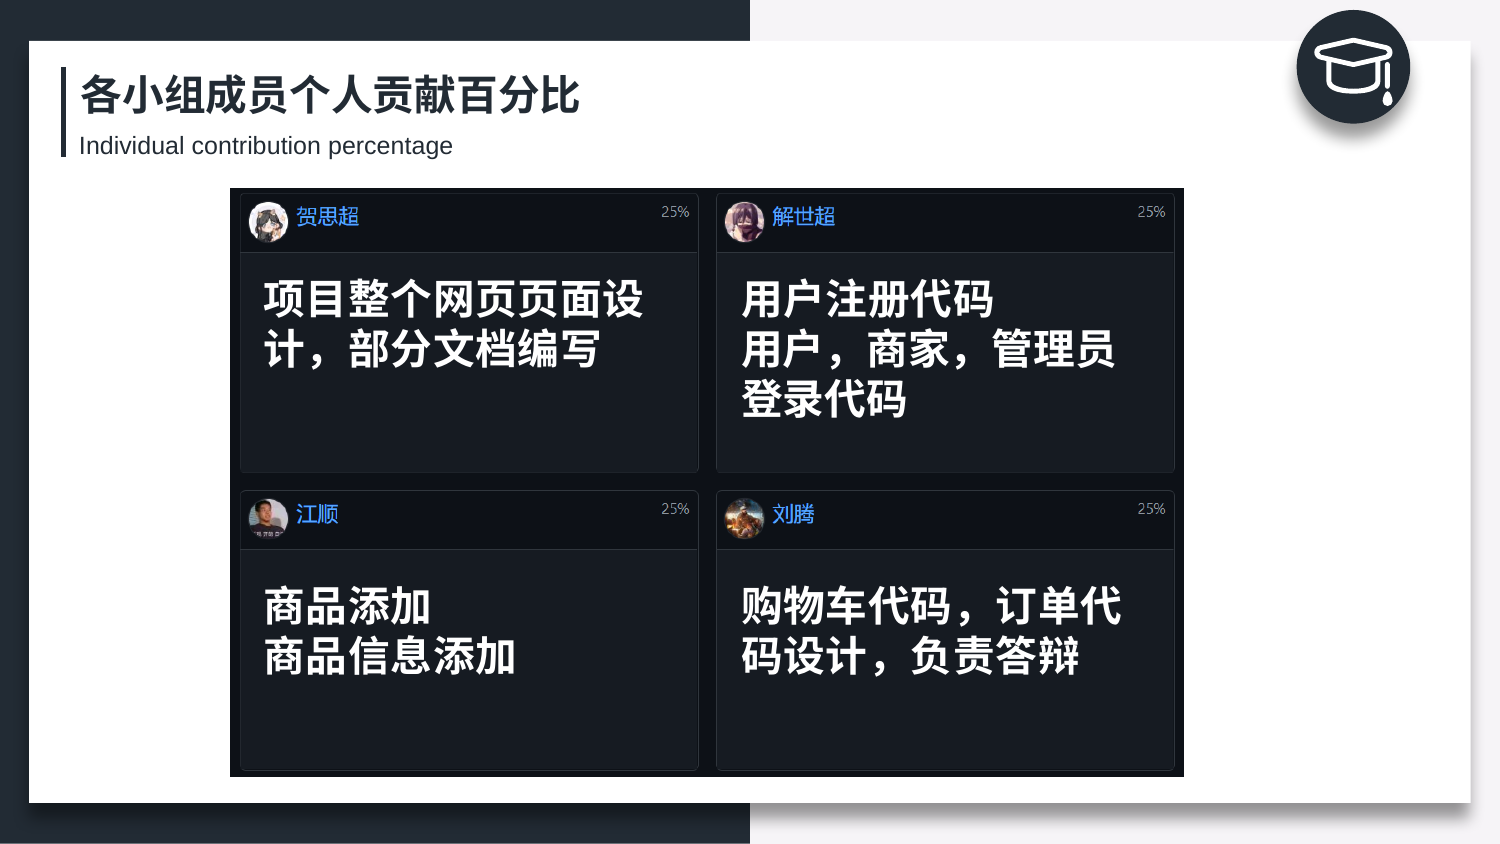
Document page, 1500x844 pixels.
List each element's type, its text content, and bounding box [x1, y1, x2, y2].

text_box 各小组成员个人贡献百分比 [65, 61, 597, 127]
text_box Individual contribution percentage [64, 121, 470, 167]
picture [230, 188, 1184, 777]
